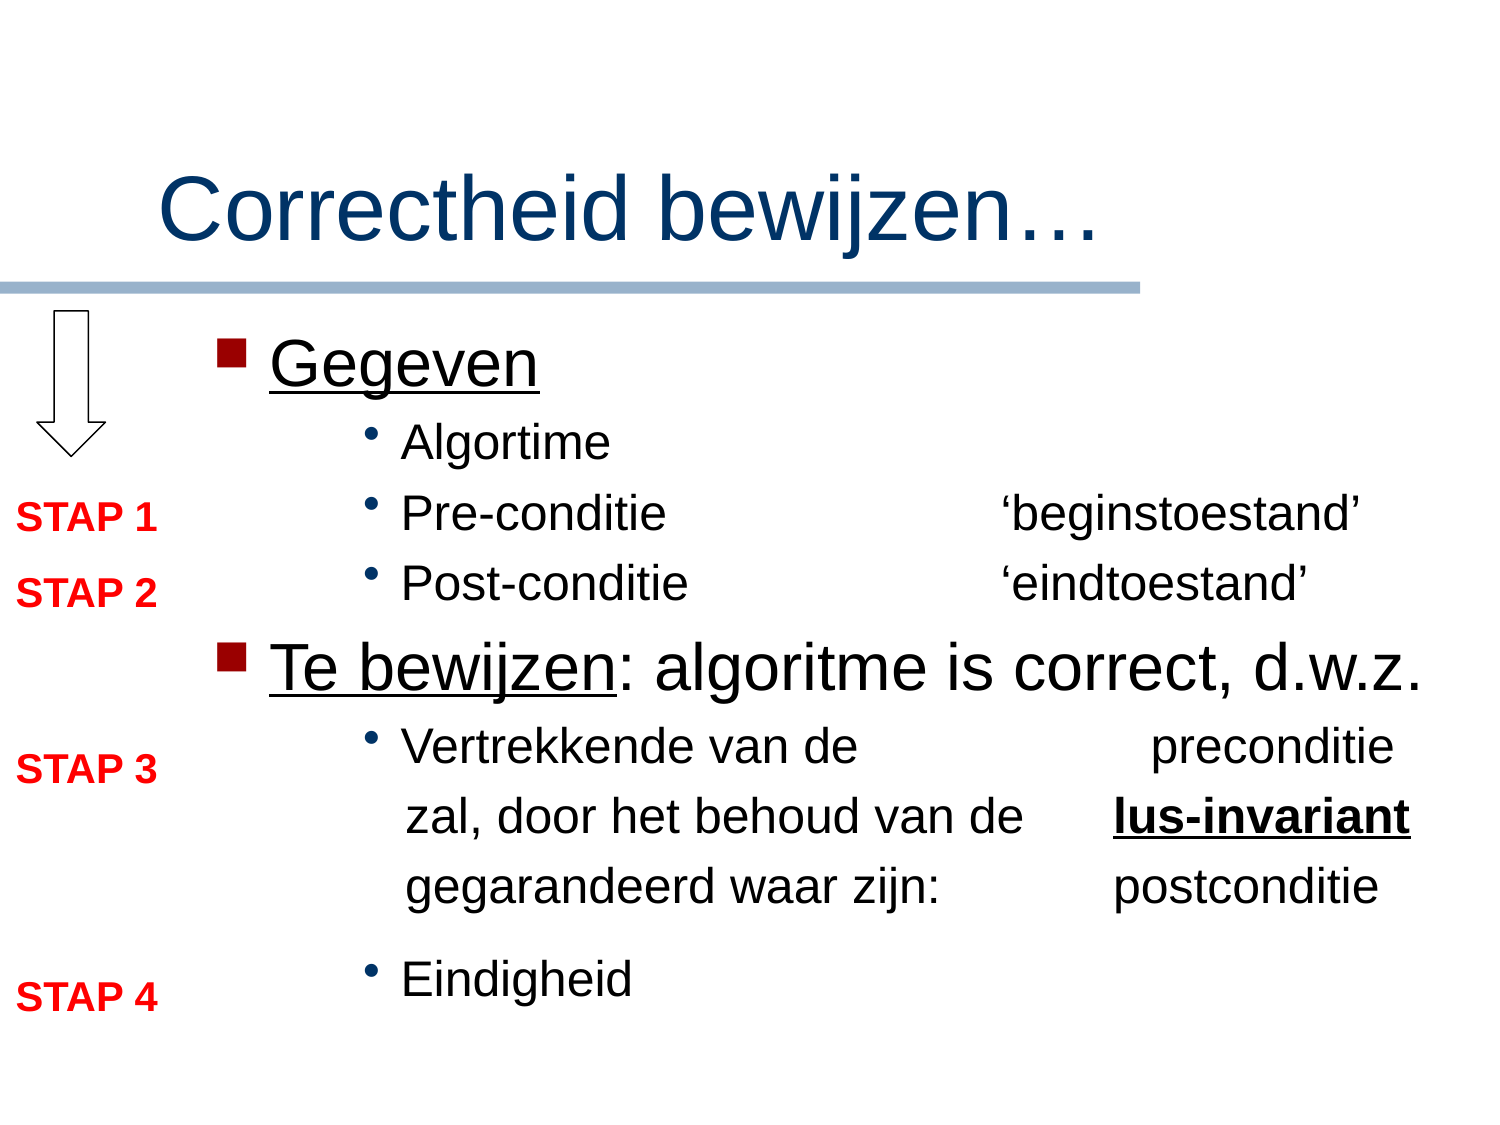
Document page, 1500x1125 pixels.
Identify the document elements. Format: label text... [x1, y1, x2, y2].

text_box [0, 310, 174, 1029]
title Correctheid bewijzen… [142, 87, 1482, 267]
list Gegeven Algortime Pre-conditie ‘beginstoestand’ Post-conditie ‘eindtoestand’ Te bewijzen: algoritme is correct, d.w.z. Vertrekkende van de preconditie zal, door het behoud van de lus-invariant gegarandeerd waar zijn: postconditie Eindigheid [198, 312, 1500, 1098]
